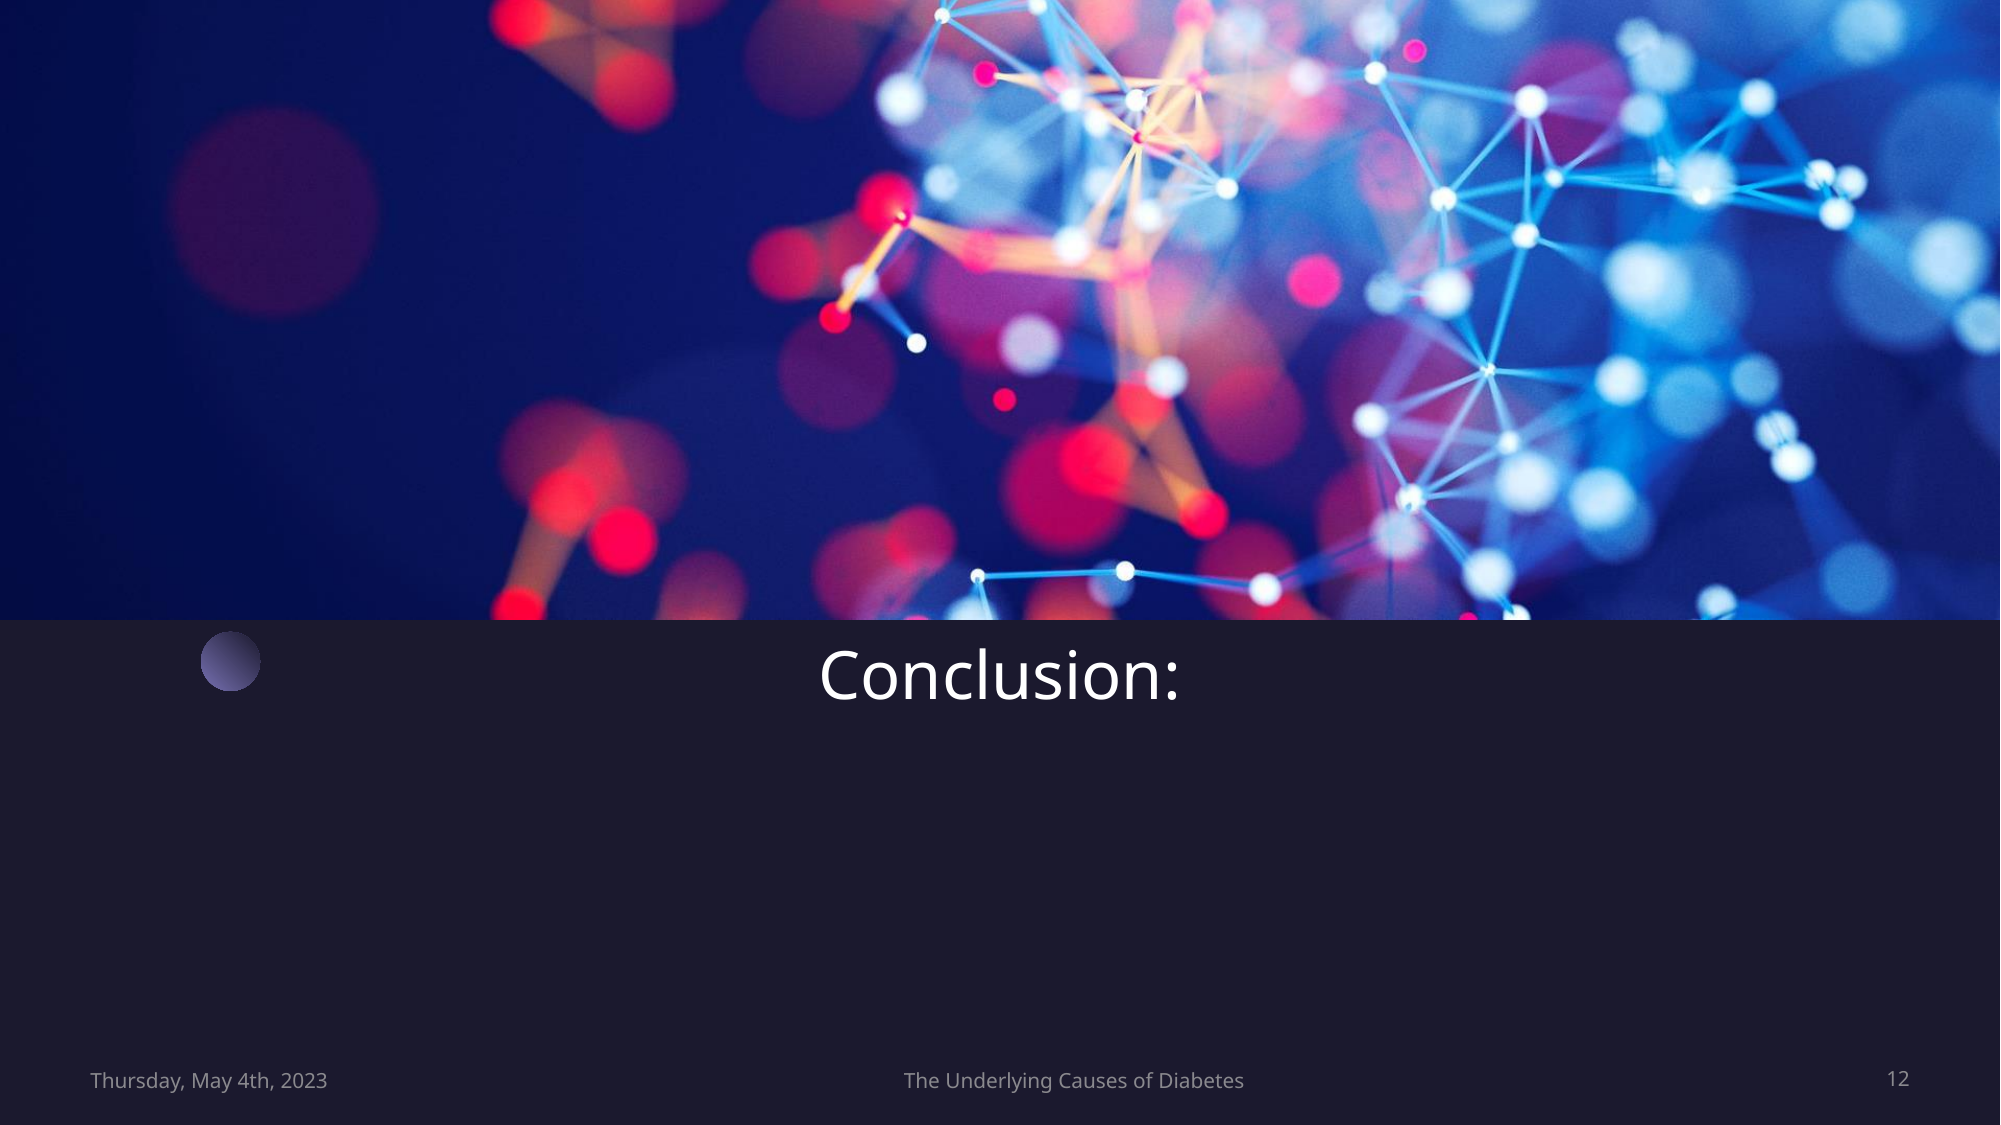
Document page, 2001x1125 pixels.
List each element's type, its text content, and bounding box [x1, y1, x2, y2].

footer The Underlying Causes of Diabetes [551, 1067, 1598, 1093]
picture [0, 0, 2000, 620]
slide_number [90, 1067, 522, 1093]
slide_number 12 [1632, 1067, 1910, 1093]
title Conclusion: [757, 641, 1243, 732]
